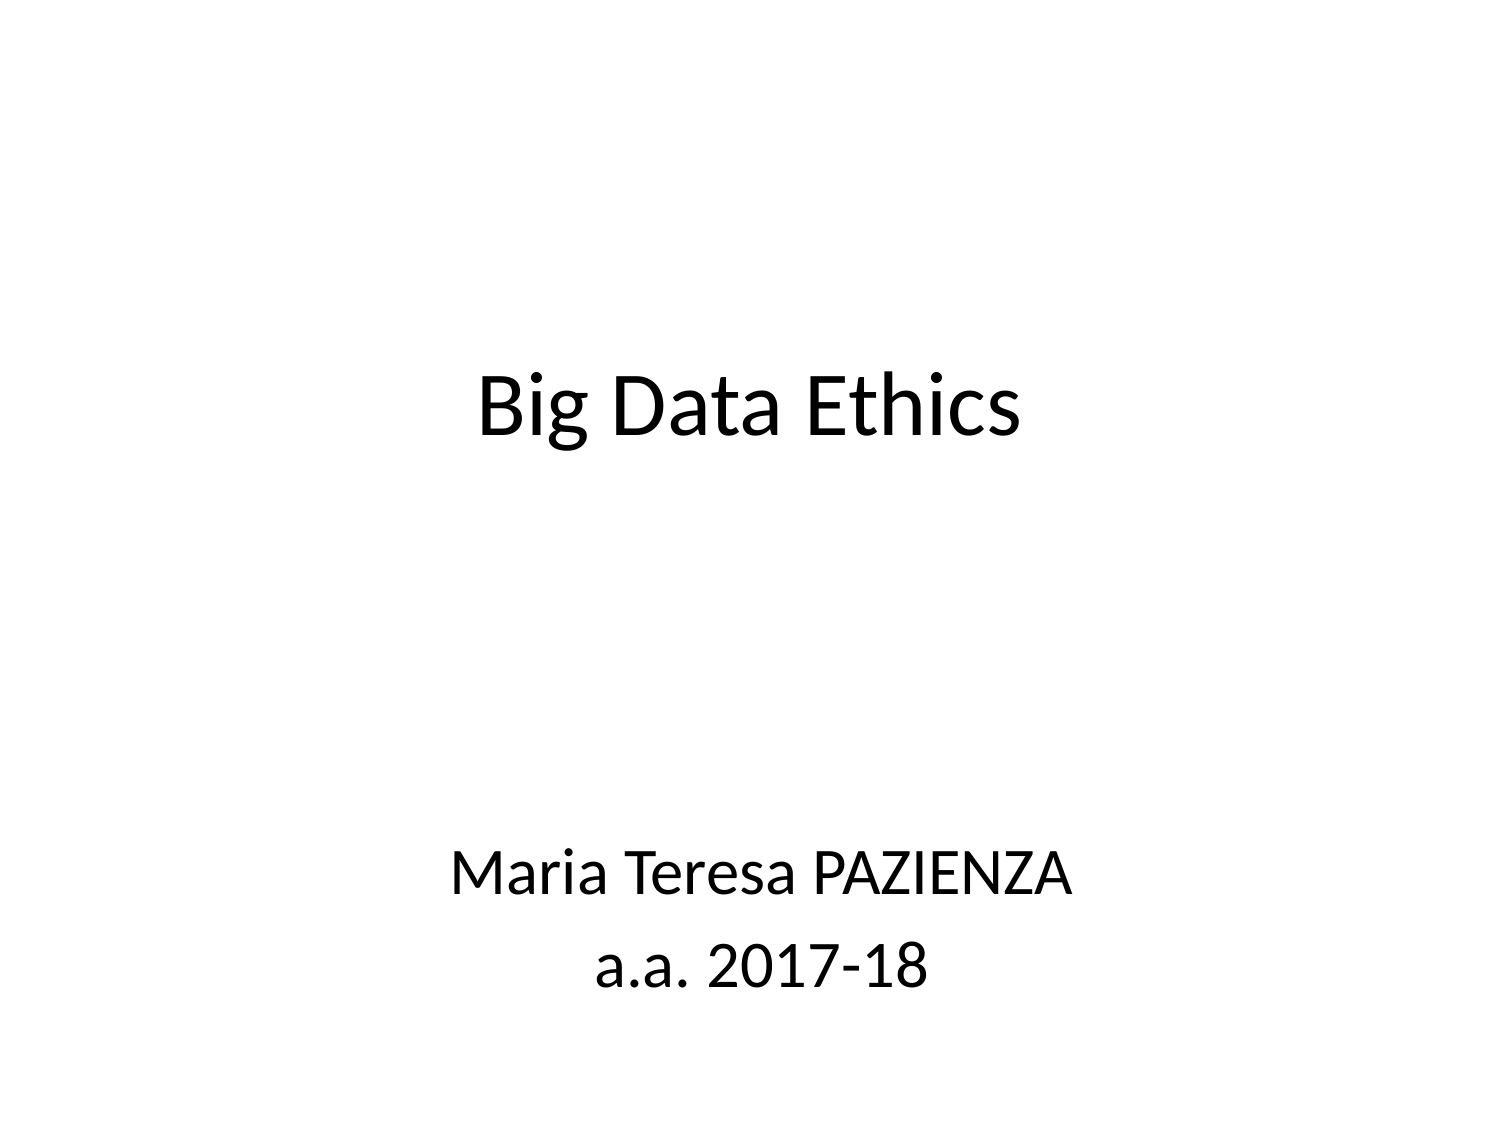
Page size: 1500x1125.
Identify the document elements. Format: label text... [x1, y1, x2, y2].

title Big Data Ethics [112, 302, 1388, 563]
subtitle Maria Teresa PAZIENZA a.a. 2017-18 [88, 633, 1436, 1083]
